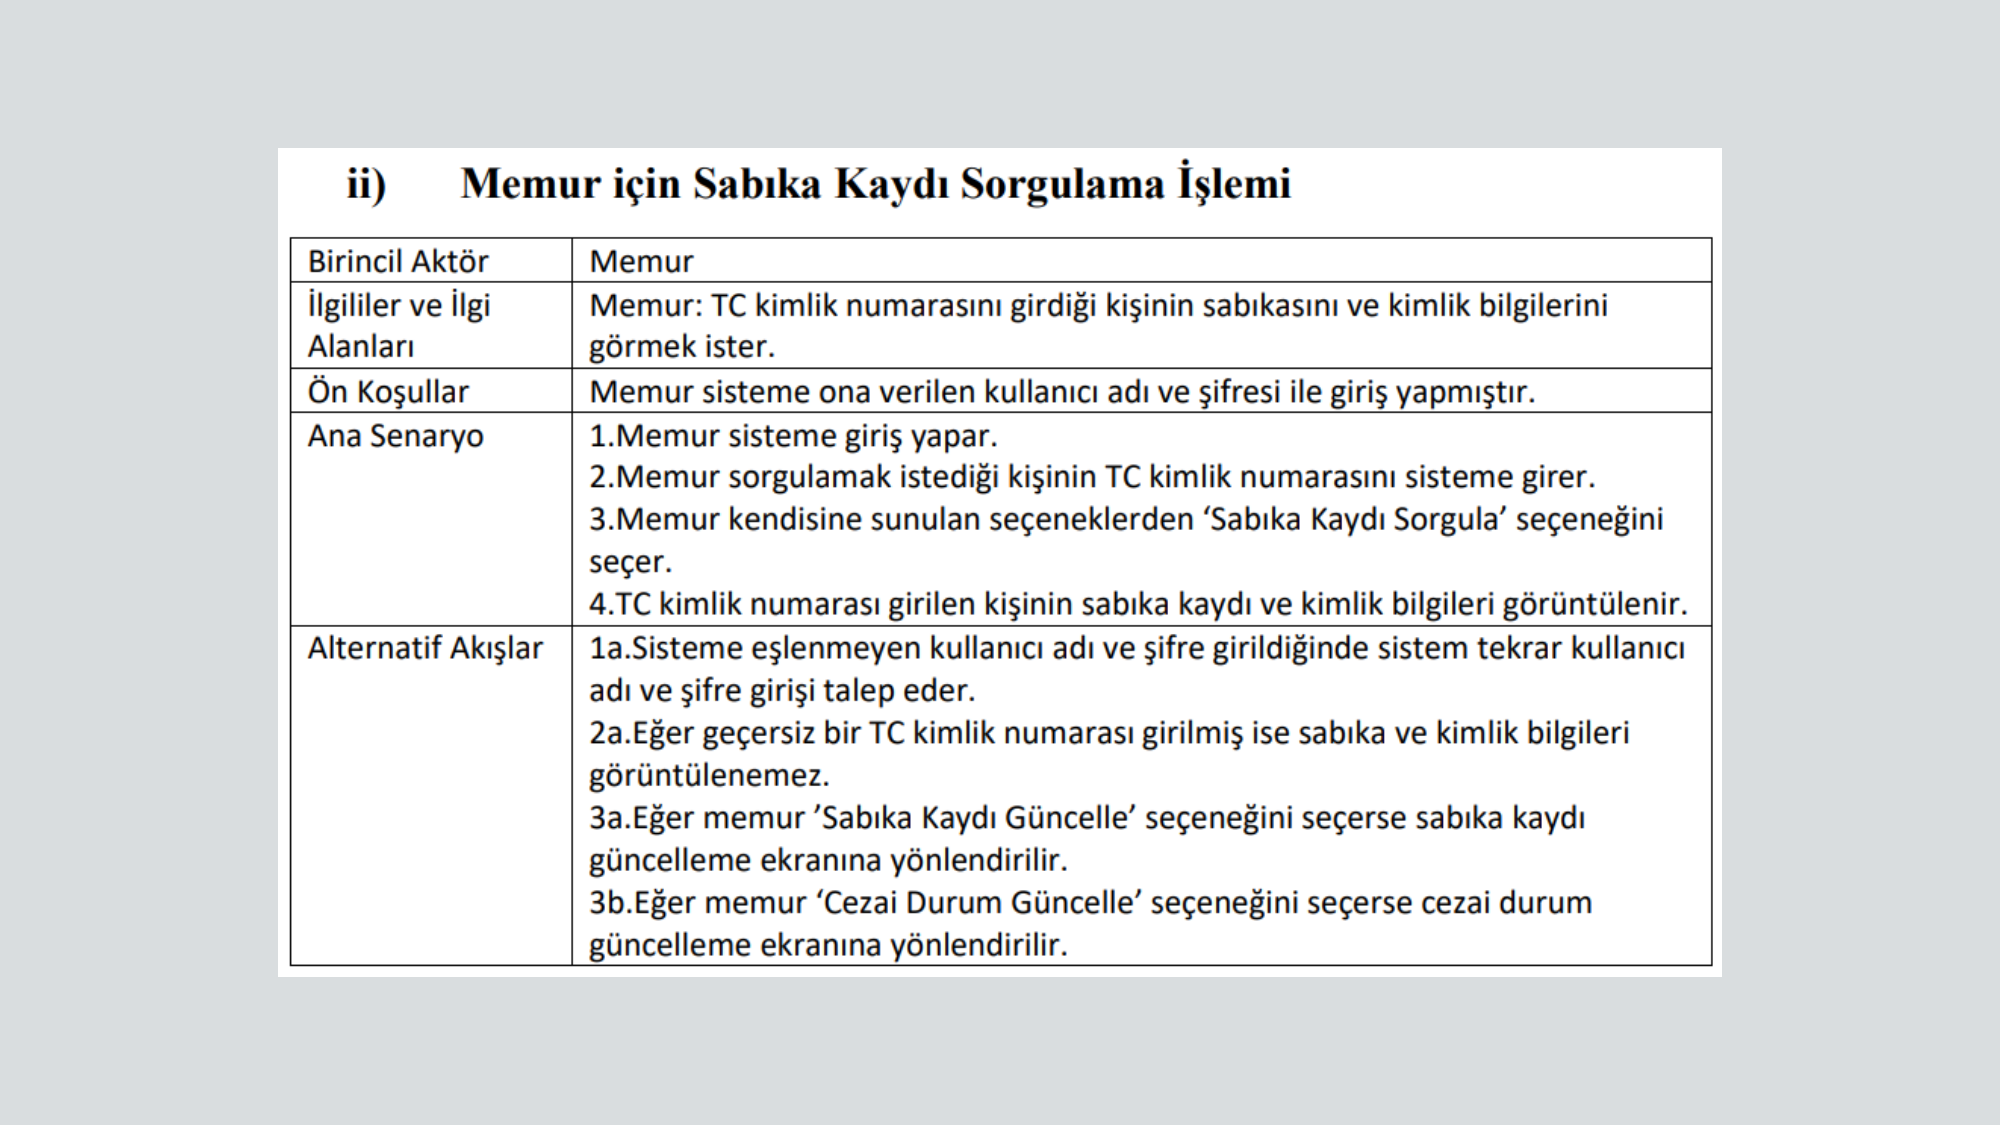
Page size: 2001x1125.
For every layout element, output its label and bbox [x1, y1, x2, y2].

picture [278, 148, 1722, 977]
